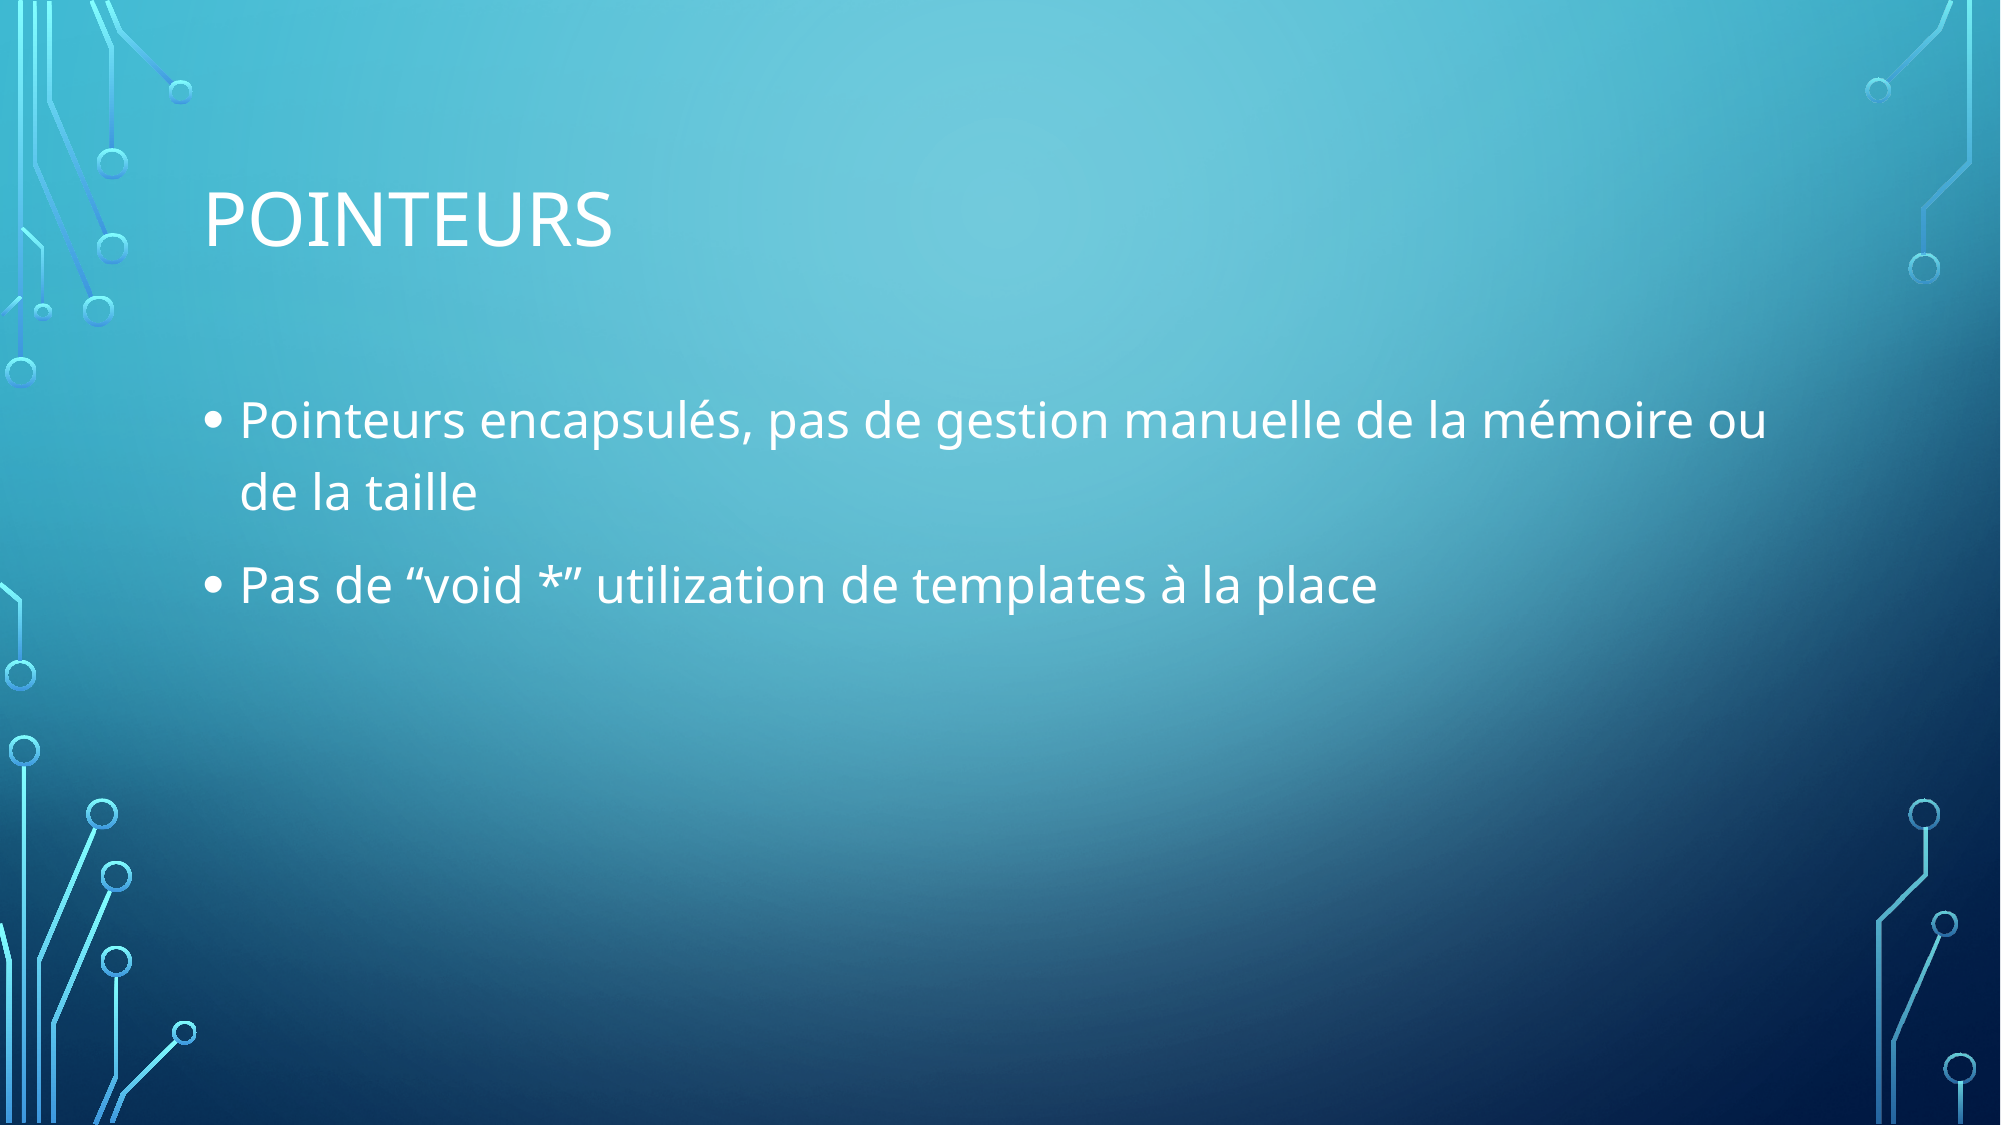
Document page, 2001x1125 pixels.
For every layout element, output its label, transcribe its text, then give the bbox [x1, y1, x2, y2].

title pointeurs [187, 101, 1813, 344]
list Pointeurs encapsulés, pas de gestion manuelle de la mémoire ou de la taille Pas de “void *” utilization de templates à la place [187, 369, 1813, 950]
